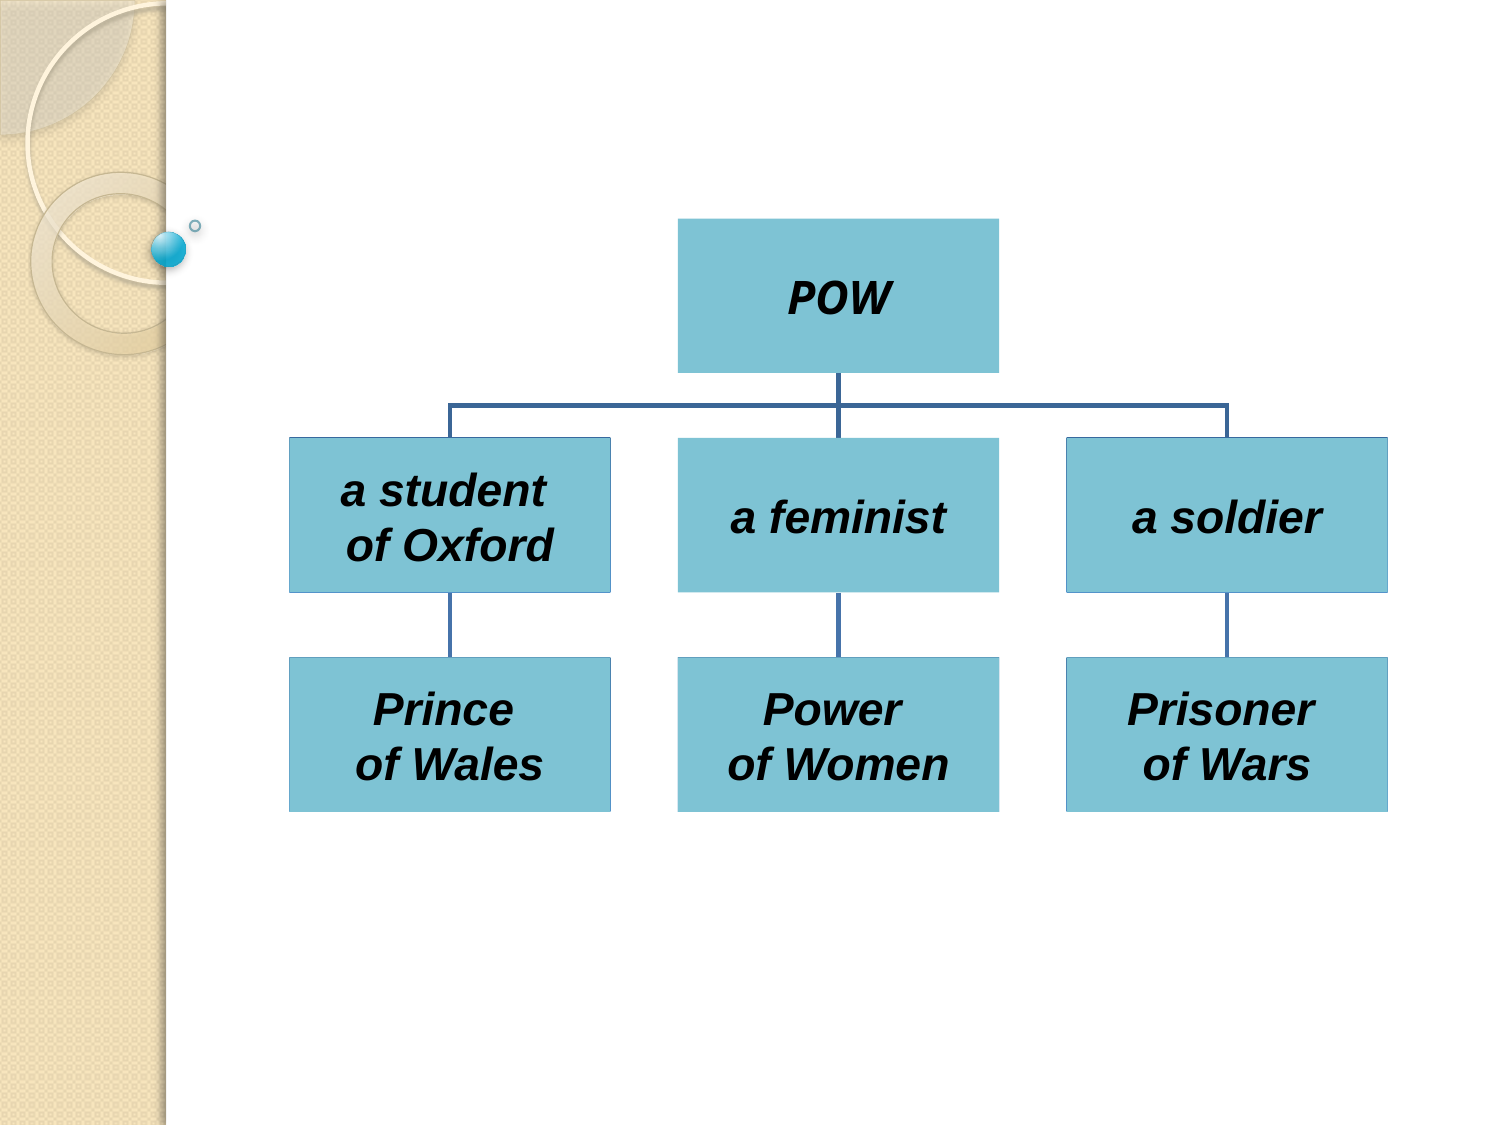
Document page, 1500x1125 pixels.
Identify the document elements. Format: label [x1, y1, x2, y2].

text_box [288, 42, 1389, 988]
